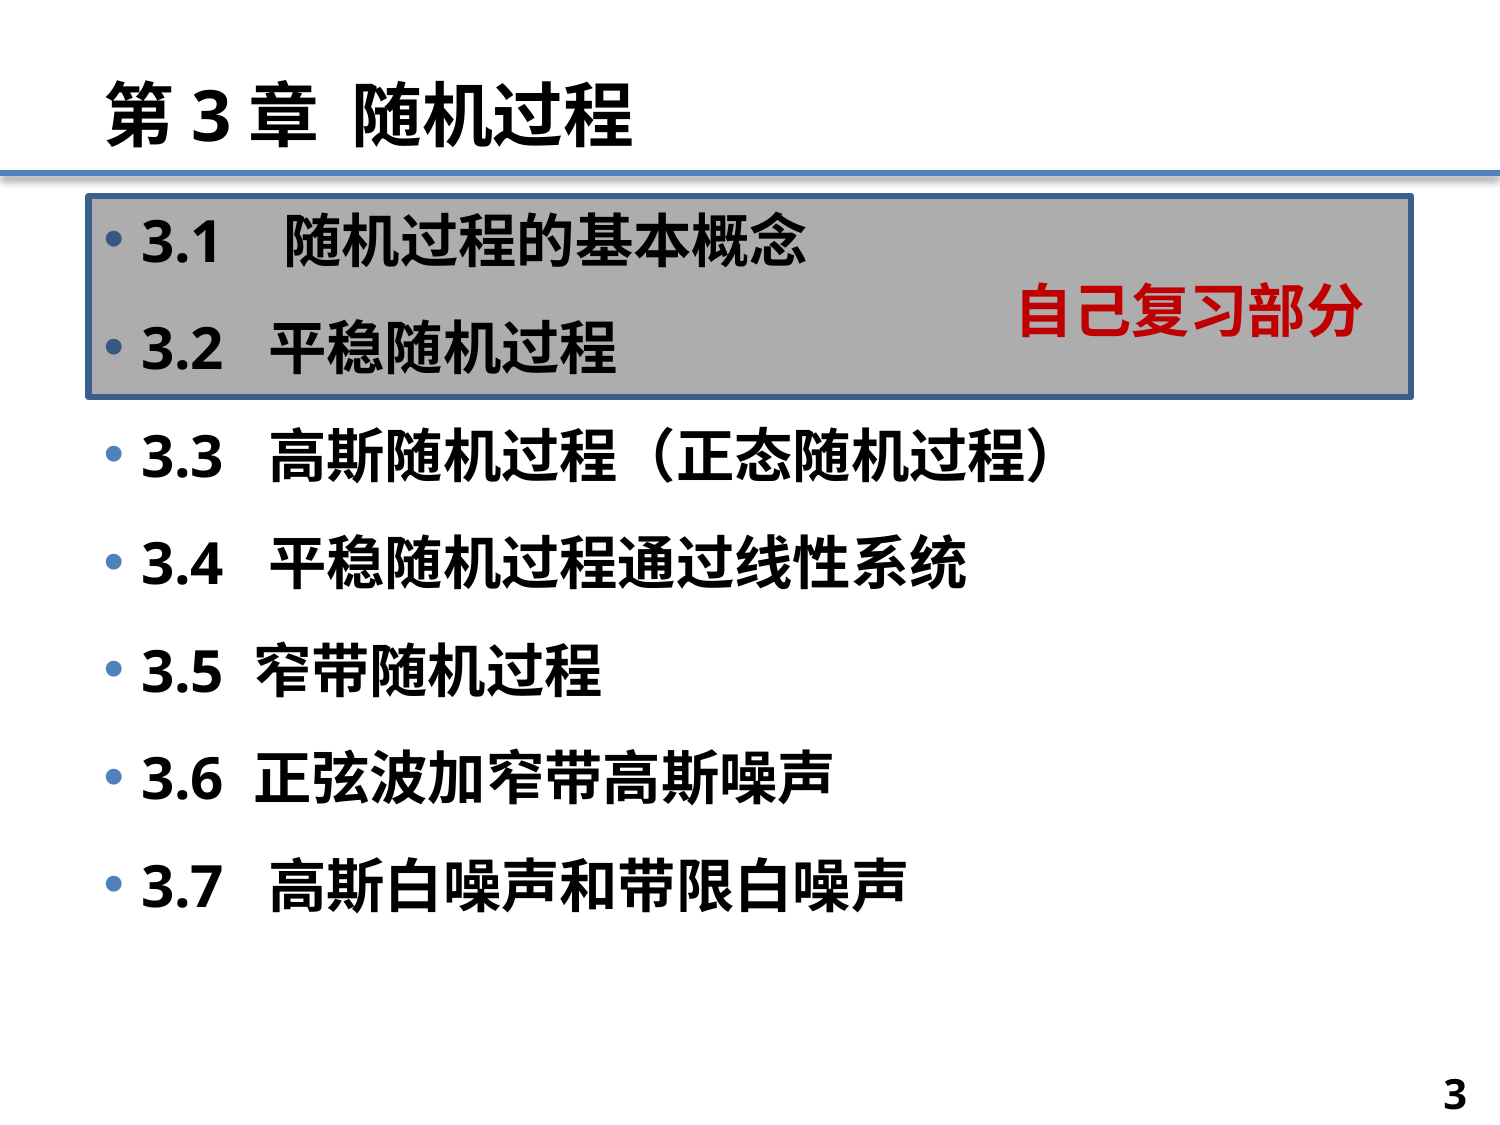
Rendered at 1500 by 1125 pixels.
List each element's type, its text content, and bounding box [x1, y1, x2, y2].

title 第3章 随机过程 [88, 30, 1412, 164]
text_box 自己复习部分 [1000, 266, 1380, 352]
text_box [85, 193, 1414, 400]
slide_number 3 [1379, 1075, 1483, 1118]
list 3.1 随机过程的基本概念 3.2 平稳随机过程 3.3 高斯随机过程（正态随机过程） 3.4 平稳随机过程通过线性系统 3.5 窄带随机过程 3.6 正弦波加窄带高斯噪声 3.7 高斯白噪声和带限白噪声 [88, 400, 1412, 1024]
